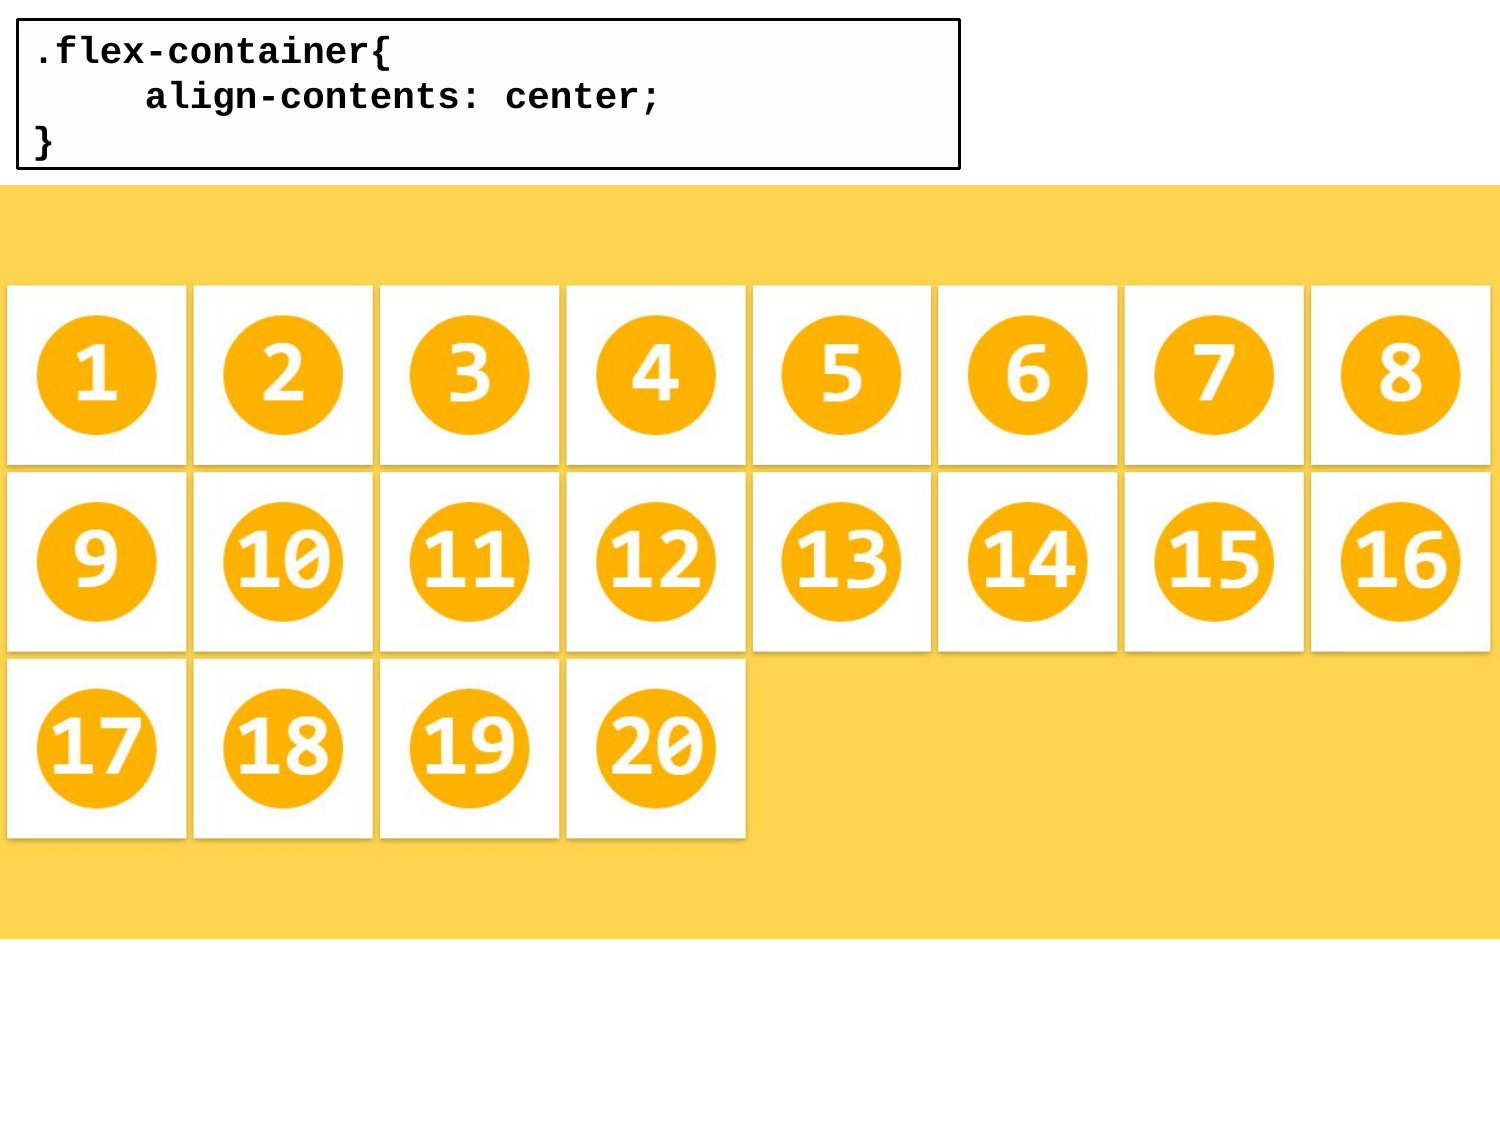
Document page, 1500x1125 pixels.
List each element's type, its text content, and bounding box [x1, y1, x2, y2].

text_box .flex-container{ align-contents: center; } [17, 19, 960, 169]
picture [0, 185, 1500, 940]
